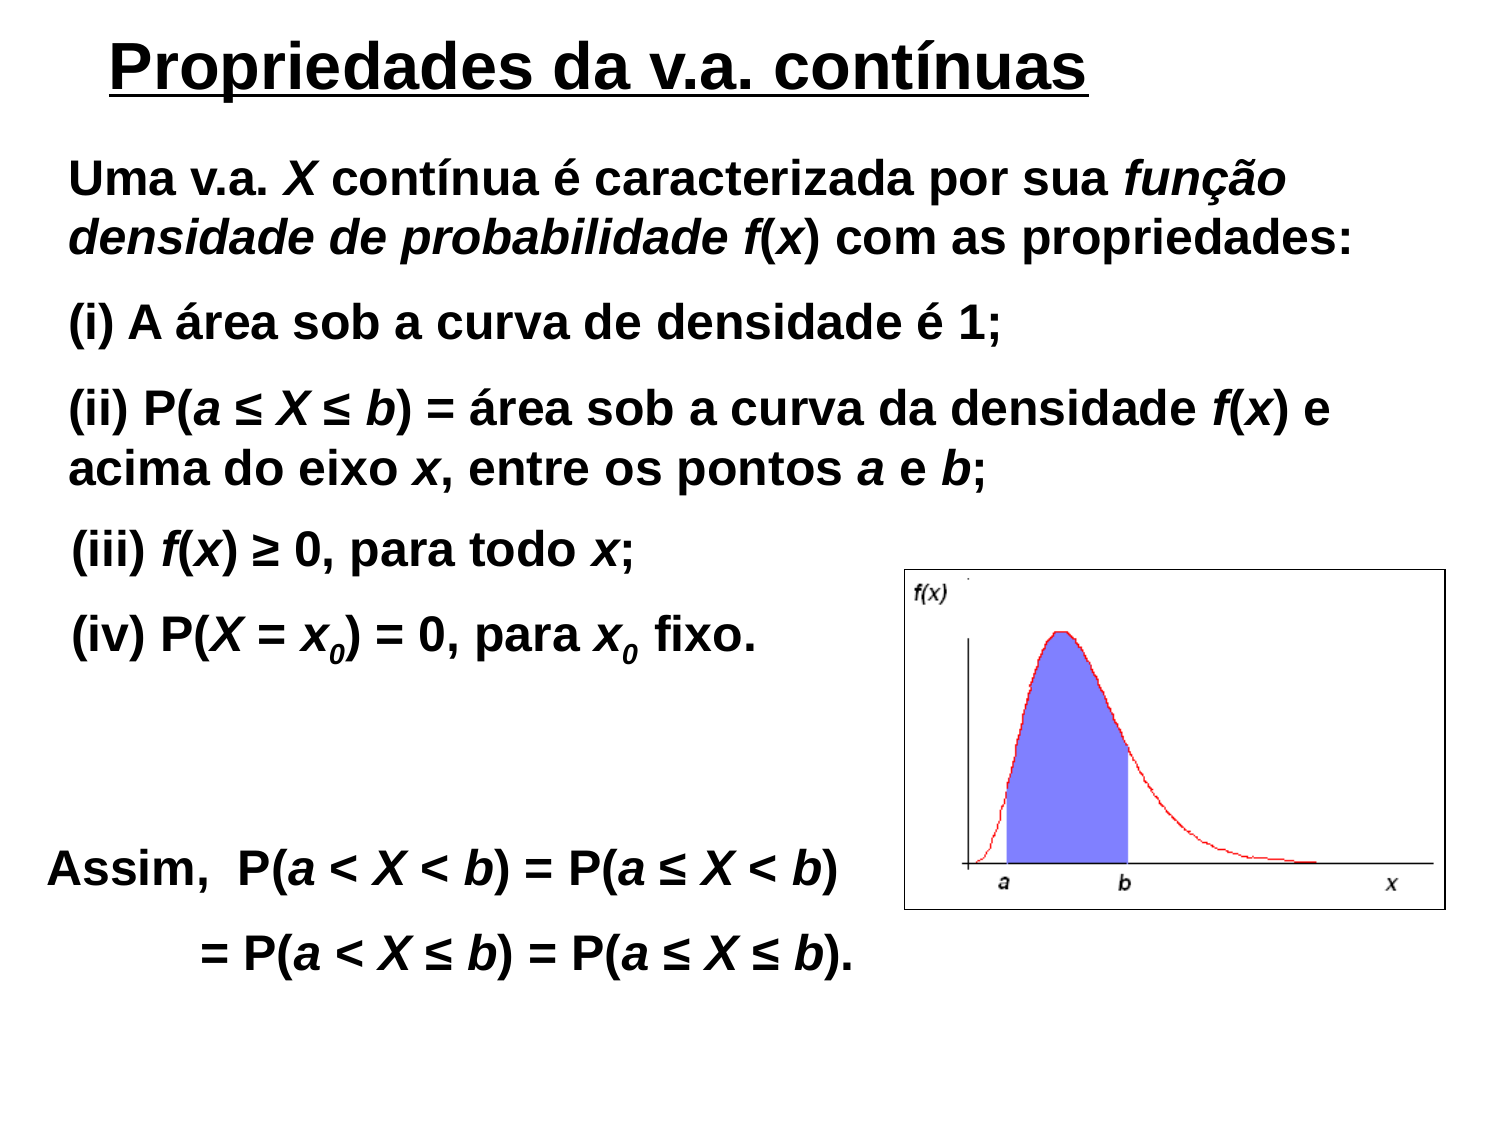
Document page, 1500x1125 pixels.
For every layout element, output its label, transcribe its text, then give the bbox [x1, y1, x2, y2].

text_box Uma v.a. X contínua é caracterizada por sua função densidade de probabilidade f(x) com as propriedades: (i) A área sob a curva de densidade é 1; (ii) P(a ≤ X ≤ b) = área sob a curva da densidade f(x) e acima do eixo x, entre os pontos a e b; [53, 137, 1491, 512]
text_box Assim, P(a < X < b) = P(a ≤ X < b) = P(a < X ≤ b) = P(a ≤ X ≤ b). [31, 828, 1007, 995]
text_box Propriedades da v.a. contínuas [93, 15, 1482, 111]
picture [905, 569, 1445, 909]
text_box (iii) f(x) ≥ 0, para todo x; (iv) P(X = x0) = 0, para x0 fixo. [56, 509, 918, 767]
